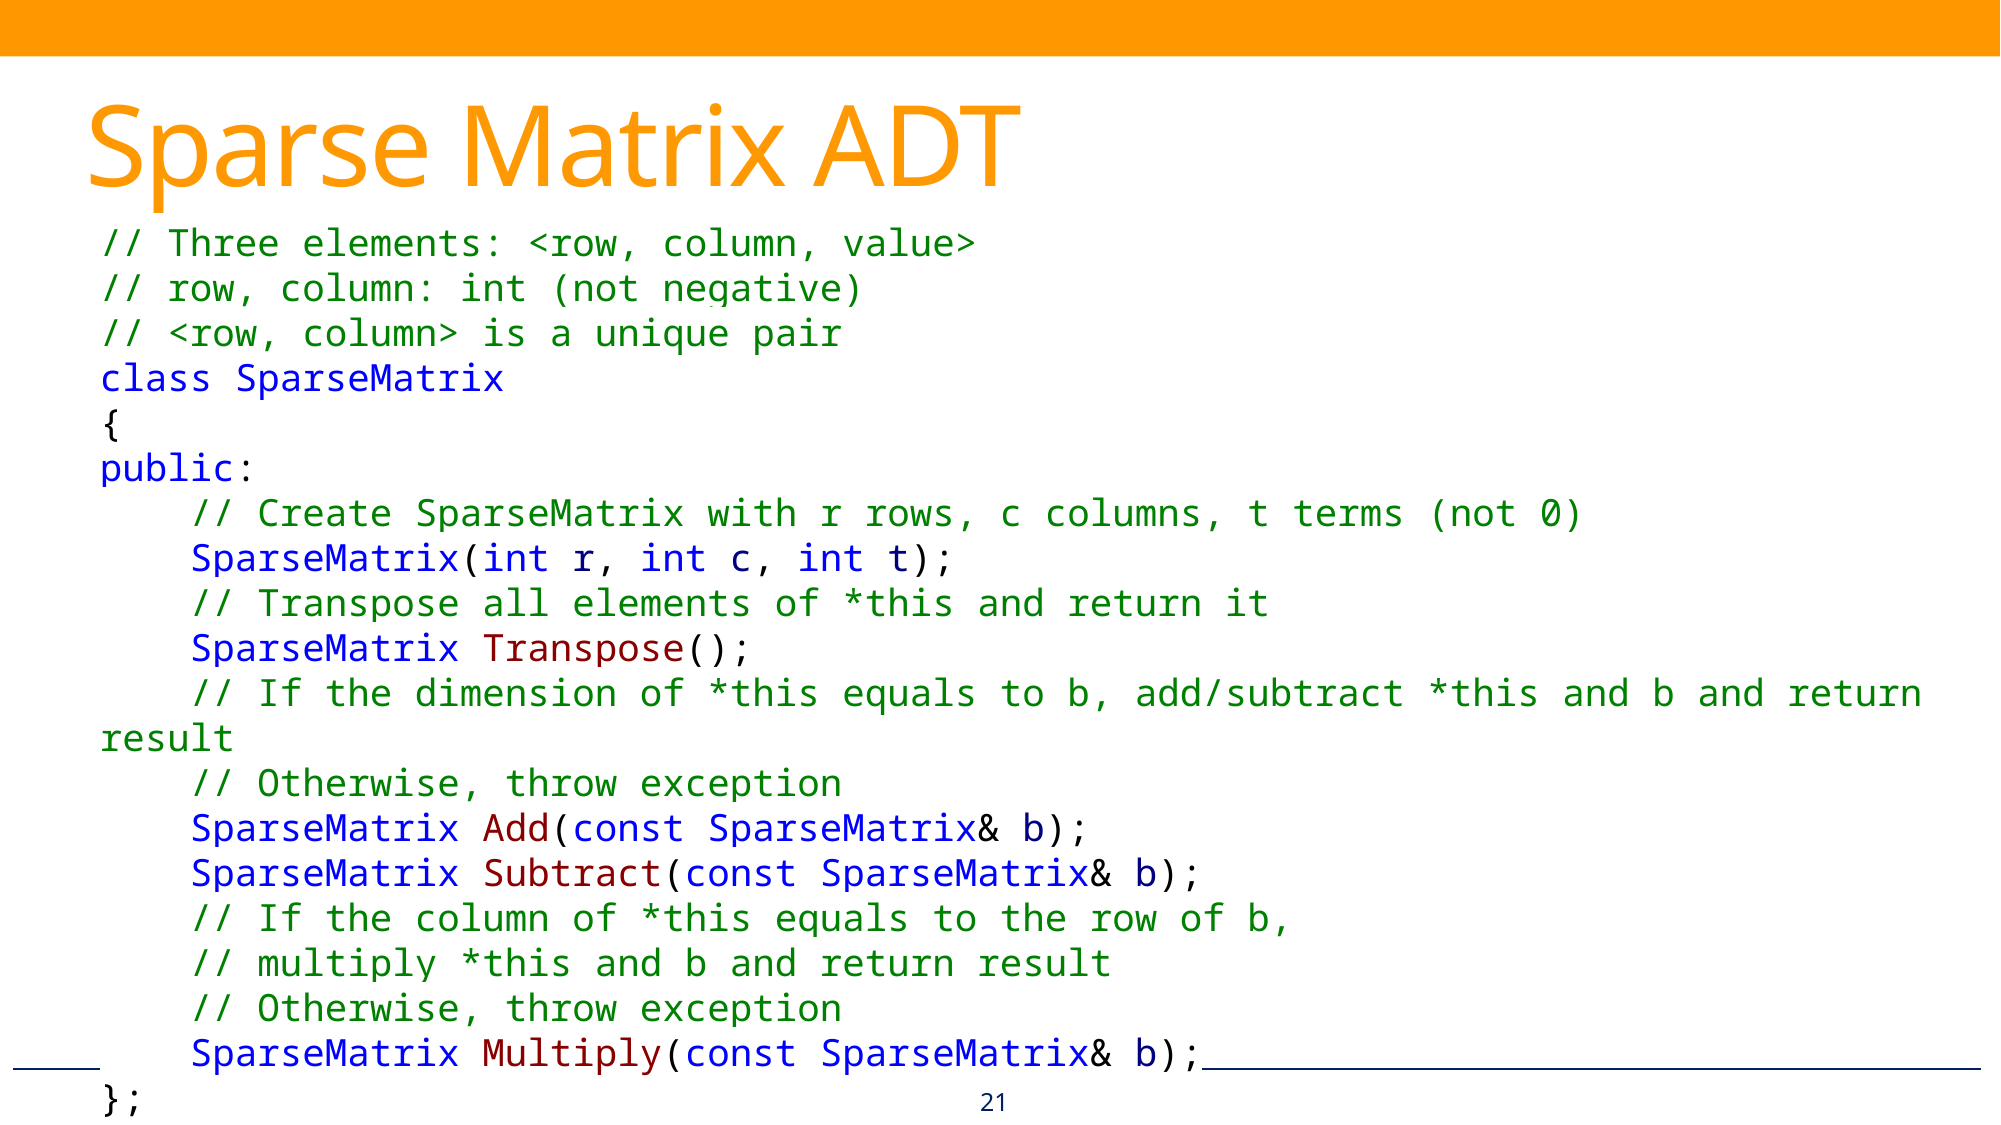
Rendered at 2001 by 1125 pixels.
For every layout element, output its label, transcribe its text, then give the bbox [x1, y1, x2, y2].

text_box // Three elements: <row, column, value> // row, column: int (not negative) // <row, column> is a unique pair class SparseMatrix { public: // Create SparseMatrix with r rows, c columns, t terms (not 0) SparseMatrix(int r, int c, int t); // Transpose all elements of *this and return it SparseMatrix Transpose(); // If the dimension of *this equals to b, add/subtract *this and b and return result // Otherwise, throw exception SparseMatrix Add(const SparseMatrix& b); SparseMatrix Subtract(const SparseMatrix& b); // If the column of *this equals to the row of b, // multiply *this and b and return result // Otherwise, throw exception SparseMatrix Multiply(const SparseMatrix& b); }; [85, 211, 2000, 1125]
title Sparse Matrix ADT [85, 89, 1915, 211]
